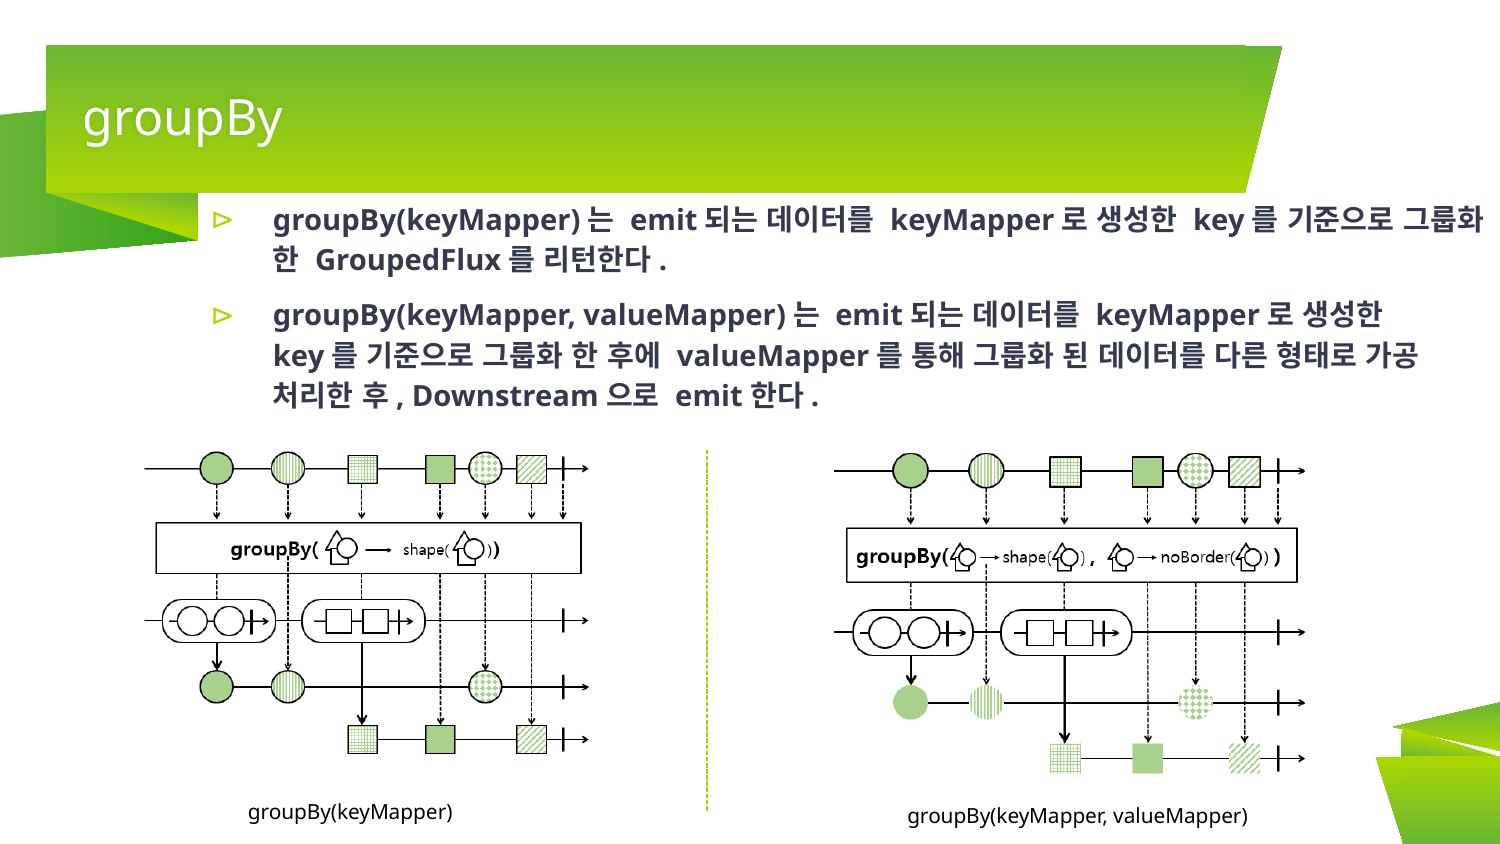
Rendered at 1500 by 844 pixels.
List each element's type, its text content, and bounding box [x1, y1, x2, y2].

title groupBy [82, 45, 1268, 193]
text_box groupBy(keyMapper, valueMapper)는 emit되는 데이터를 keyMapper로 생성한 key를 기준으로 그룹화 한 후에 valueMapper를 통해 그룹화 된 데이터를 다른 형태로 가공 처리한 후, Downstream으로 emit한다. [197, 291, 1423, 438]
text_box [82, 448, 1346, 837]
text_box groupBy(keyMapper)는 emit되는 데이터를 keyMapper로 생성한 key를 기준으로 그룹화 한 GroupedFlux를 리턴한다. [197, 195, 1493, 292]
